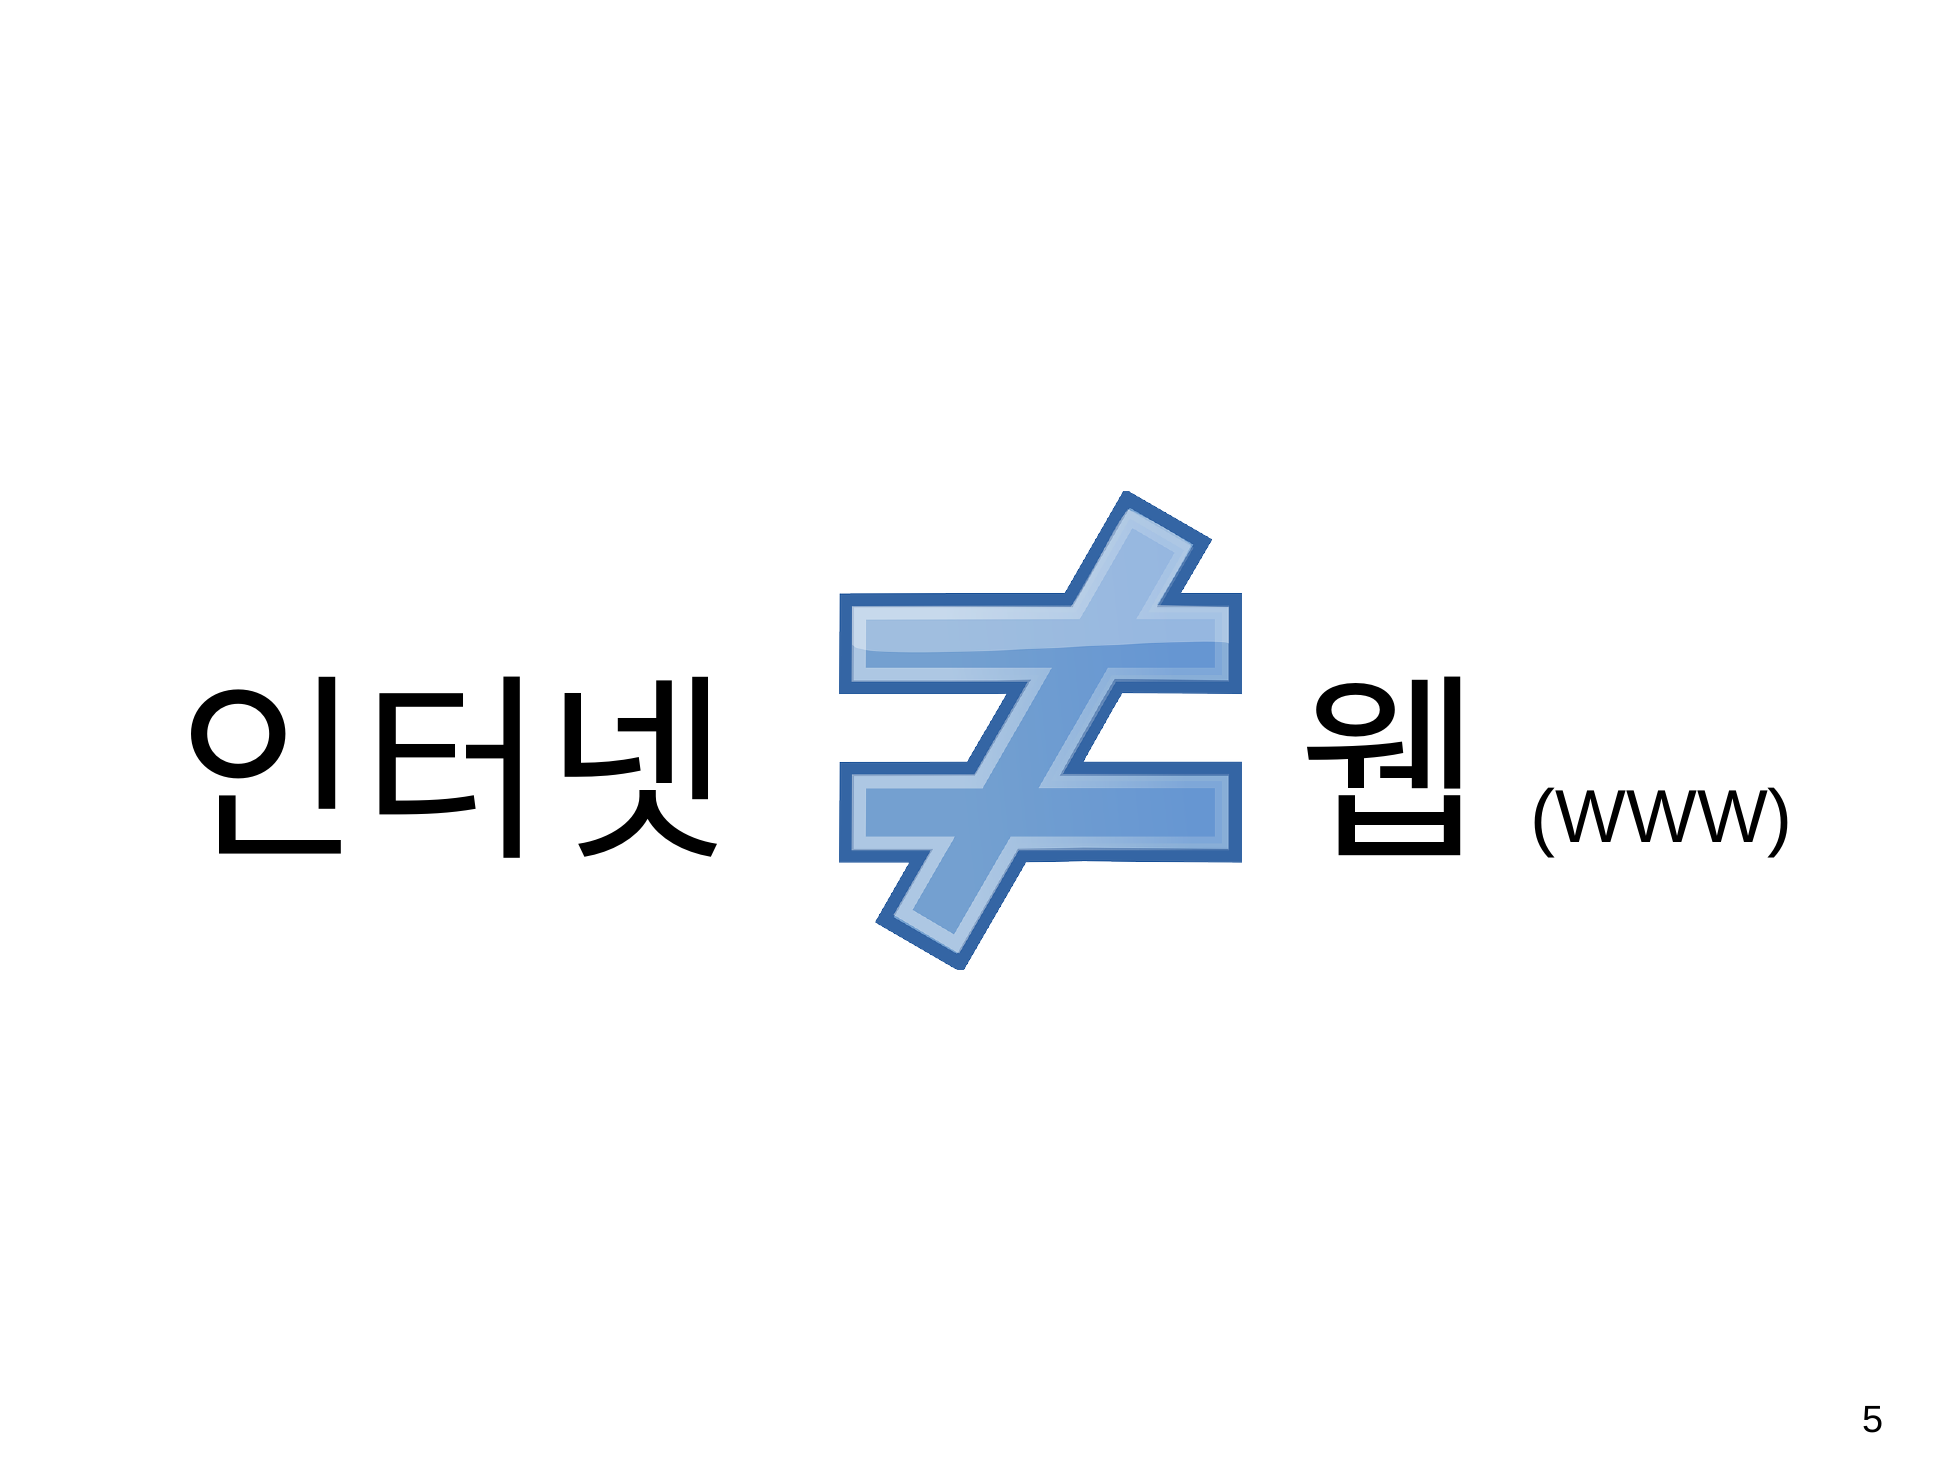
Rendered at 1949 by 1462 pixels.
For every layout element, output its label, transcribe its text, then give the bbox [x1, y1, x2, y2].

picture [839, 491, 1242, 971]
text_box 웹(WWW) [1283, 627, 1919, 835]
slide_number 5 [1496, 1372, 1899, 1462]
text_box 인터넷 [162, 627, 798, 835]
